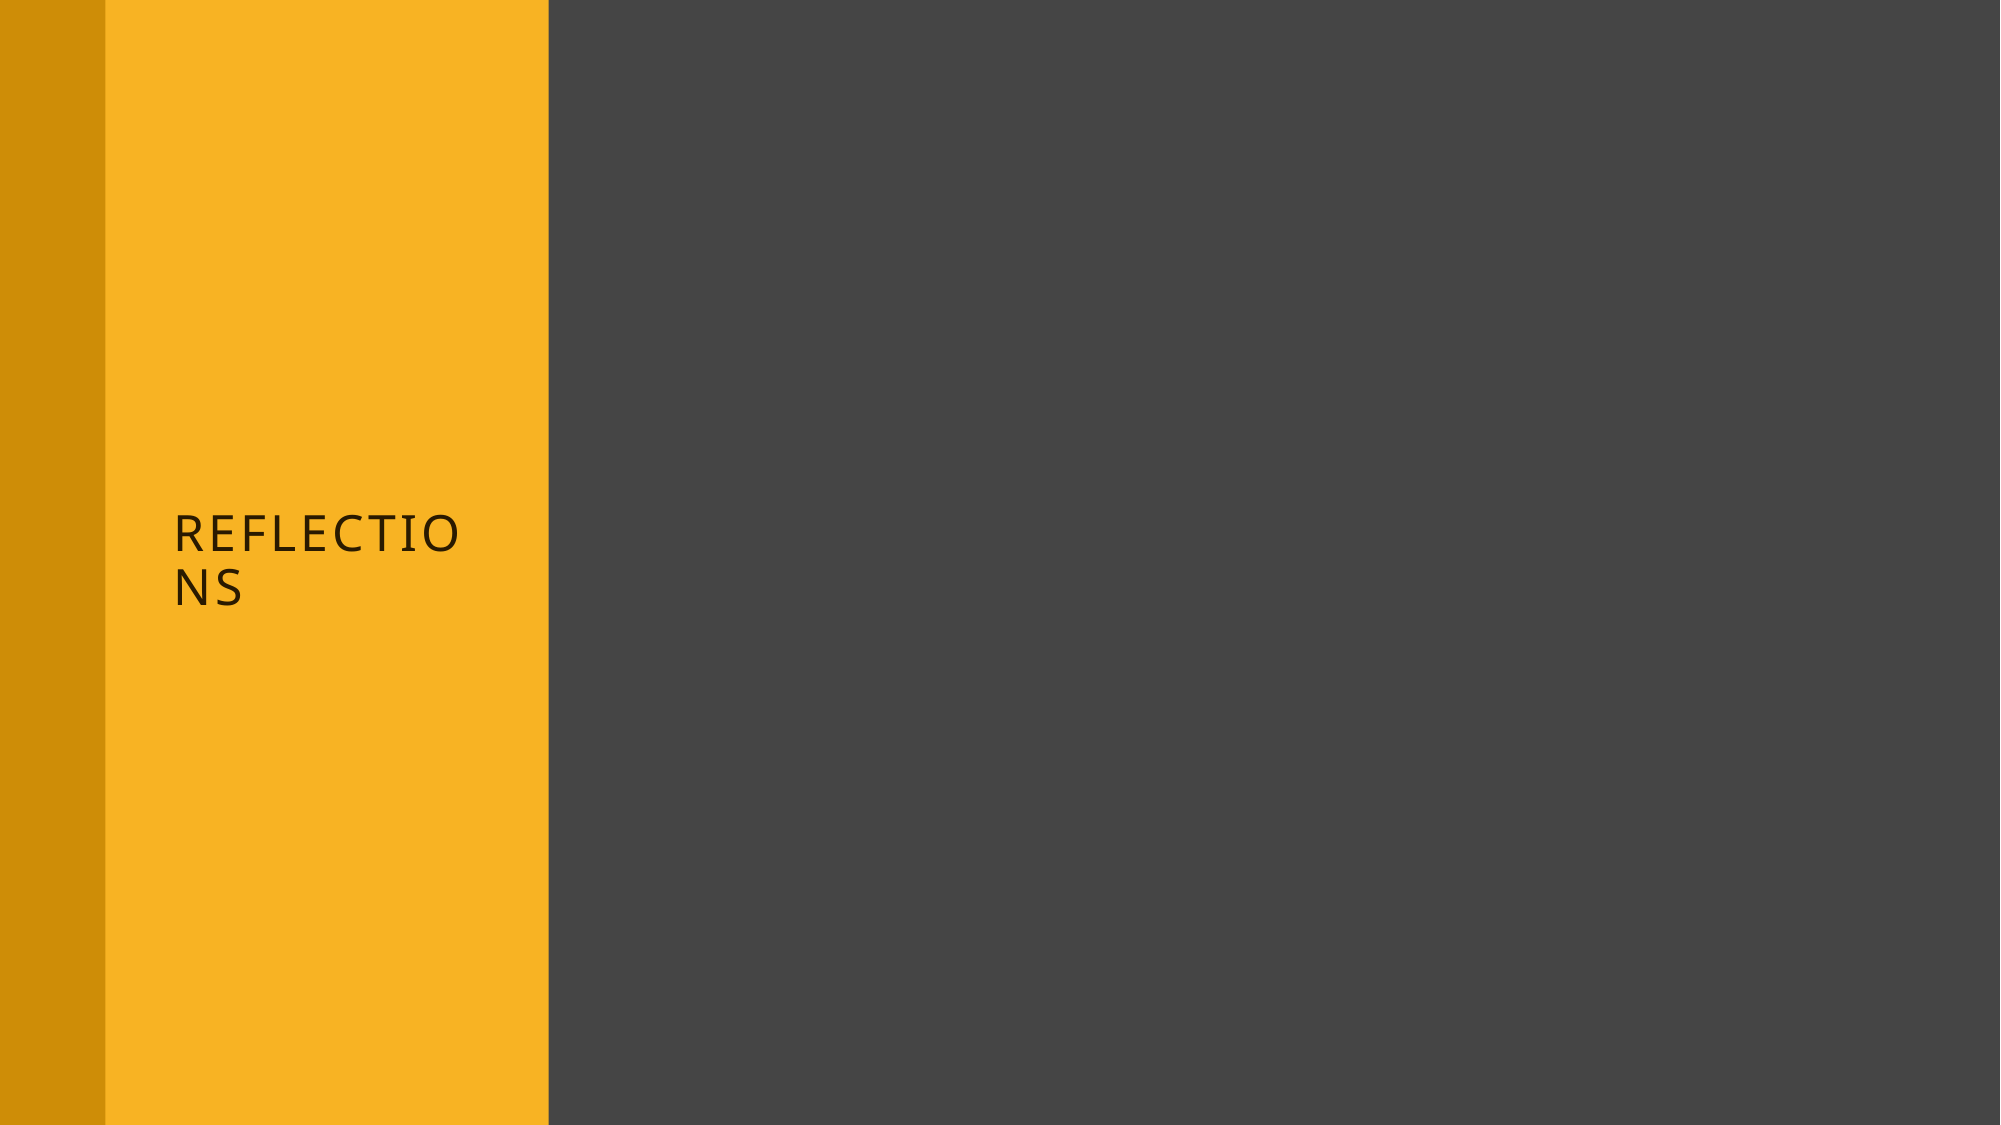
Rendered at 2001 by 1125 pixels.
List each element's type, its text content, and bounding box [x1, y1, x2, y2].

text_box [550, 0, 2000, 1125]
text_box [0, 0, 107, 1125]
title Reflections [158, 222, 497, 903]
text_box [107, 0, 550, 1125]
